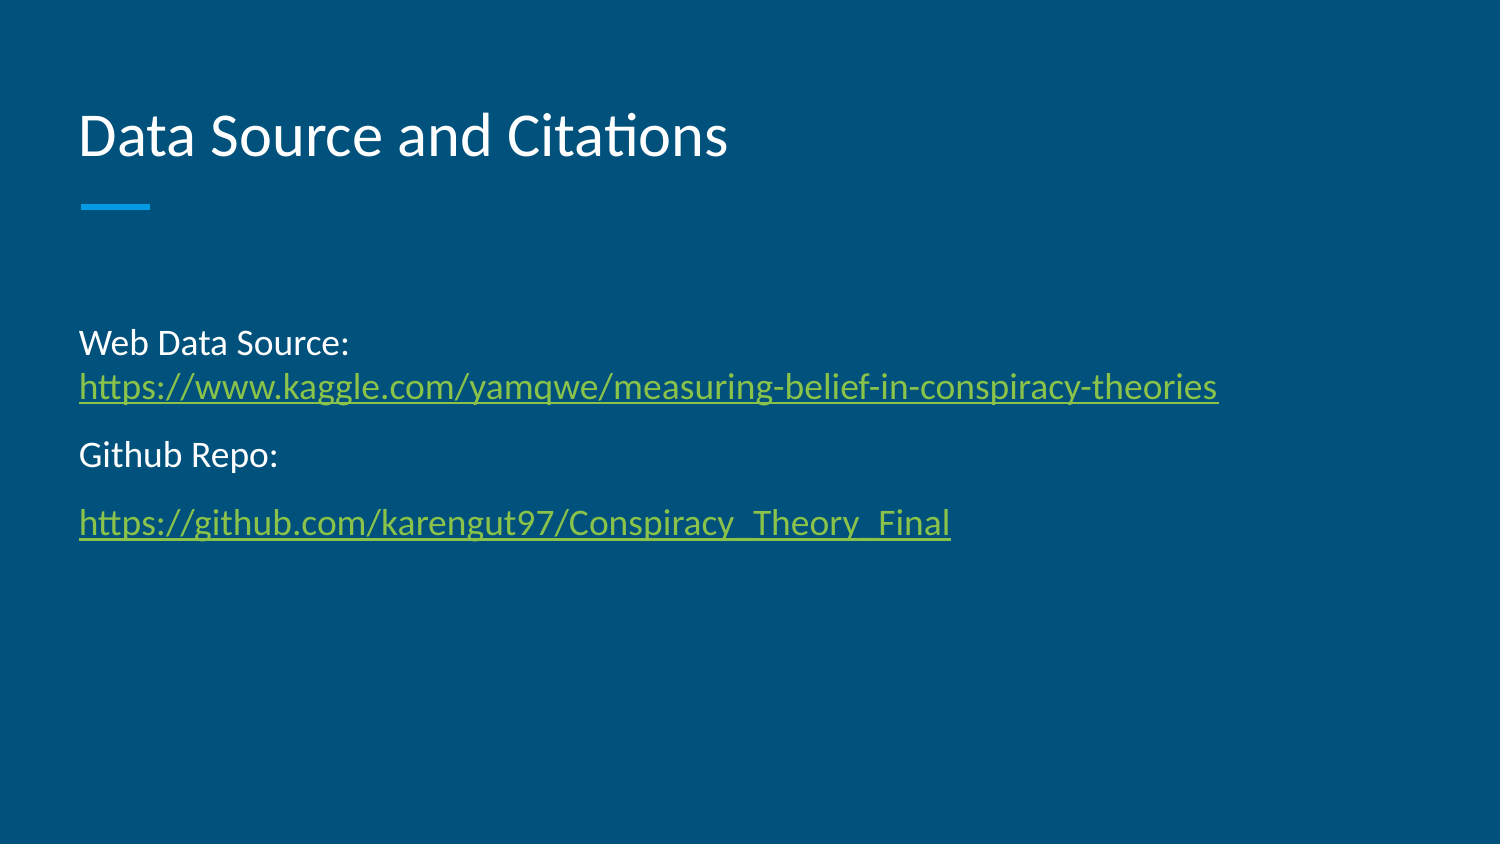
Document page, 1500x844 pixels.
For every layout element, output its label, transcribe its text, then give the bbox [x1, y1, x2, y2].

title Data Source and Citations [63, 75, 1437, 188]
list Web Data Source: https://www.kaggle.com/yamqwe/measuring-belief-in-conspiracy-theories Github Repo: https://github.com/karengut97/Conspiracy_Theory_Final [63, 244, 1437, 750]
